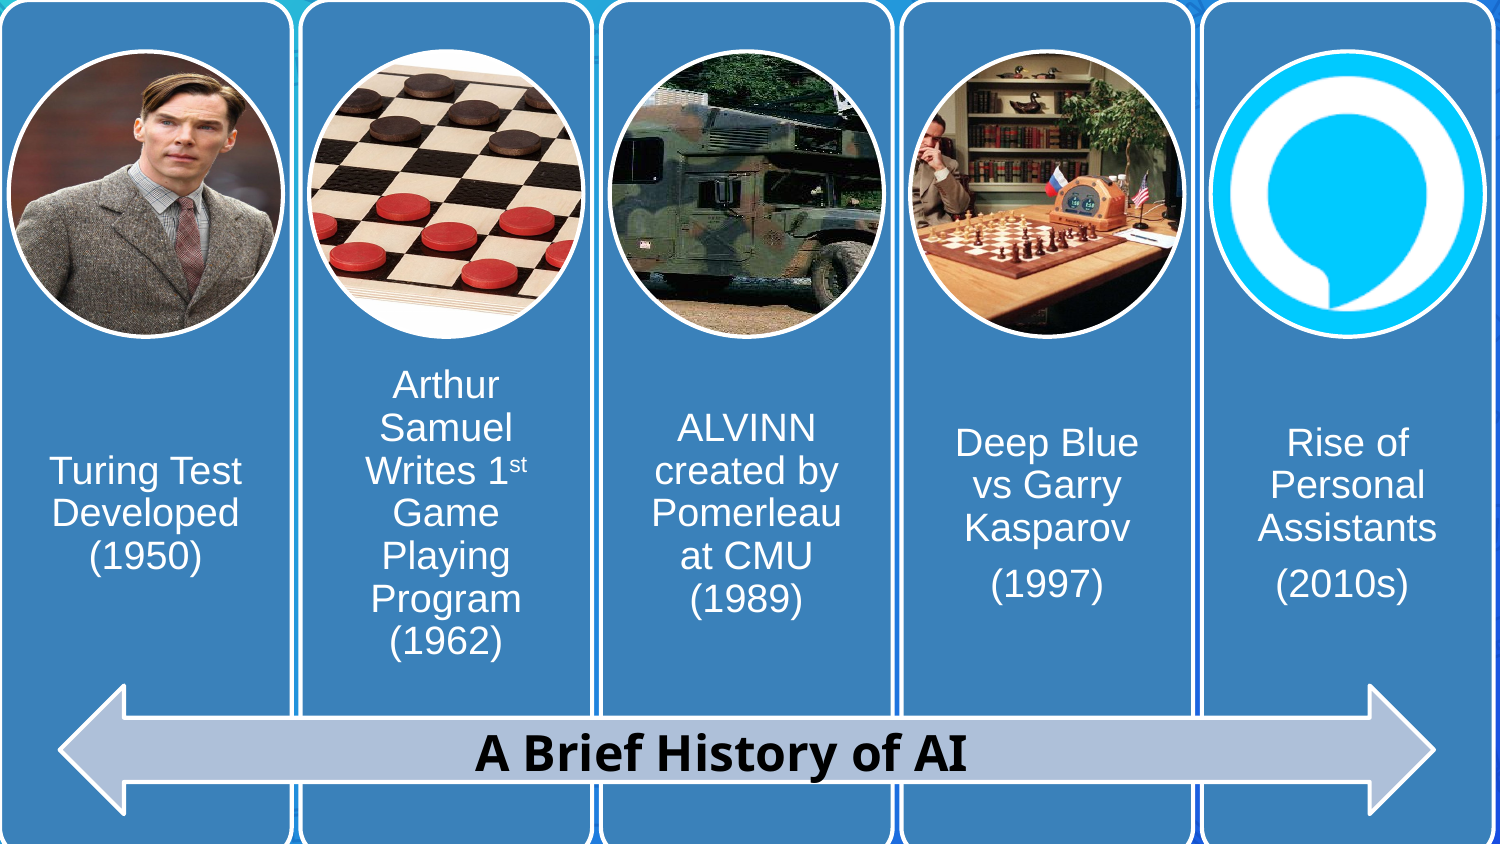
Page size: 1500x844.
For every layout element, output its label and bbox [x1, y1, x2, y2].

text_box [0, 0, 1494, 844]
